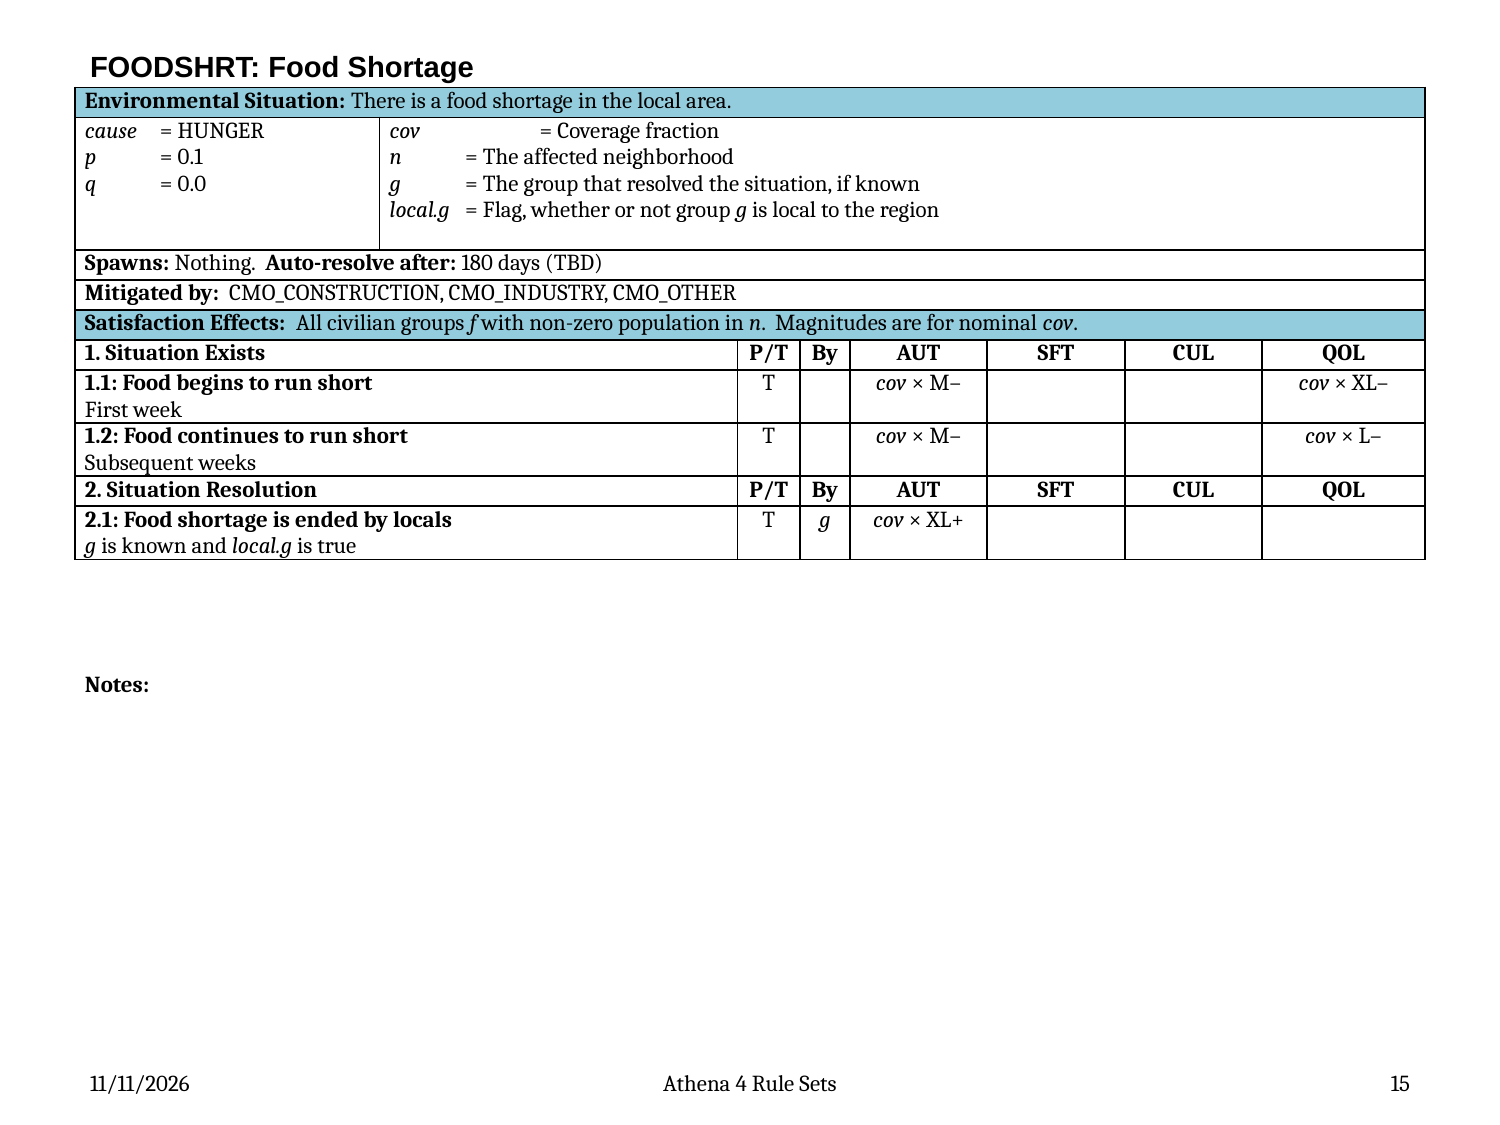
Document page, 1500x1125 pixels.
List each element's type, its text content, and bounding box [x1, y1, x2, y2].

table_cell cov × L– [1263, 424, 1424, 475]
table_cell T [738, 507, 799, 559]
table_cell By [801, 341, 849, 369]
table_cell g [801, 507, 849, 559]
table_cell cov × XL– [1263, 371, 1424, 422]
table_cell cov × XL+ [851, 507, 986, 559]
table_cell Satisfaction Effects: All civilian groups f with non-zero population in n. Magnitudes are for nominal cov. [76, 311, 1424, 339]
table_cell SFT [988, 341, 1124, 369]
table_cell Mitigated by: CMO_CONSTRUCTION, CMO_INDUSTRY, CMO_OTHER [76, 281, 1424, 309]
table_cell [801, 424, 849, 475]
table_cell [988, 424, 1124, 475]
table_cell CUL [1126, 477, 1261, 505]
text_box Notes: [70, 662, 1433, 705]
table_cell cov = Coverage fraction n = The affected neighborhood g = The group that resolved the situation, if known local.g = Flag, whether or not group g is local to the region [380, 118, 1424, 249]
slide_number 15 [1074, 1062, 1425, 1103]
table_header Environmental Situation: There is a food shortage in the local area. [76, 88, 1424, 117]
table_cell CUL [1126, 341, 1261, 369]
table_cell 1.2: Food continues to run short Subsequent weeks [76, 424, 737, 475]
table_cell [1263, 507, 1424, 559]
table_cell [1126, 507, 1261, 559]
table_cell 1. Situation Exists [76, 341, 737, 369]
table_cell cov × M– [851, 371, 986, 422]
table_cell Spawns: Nothing. Auto-resolve after: 180 days (TBD) [76, 251, 1424, 279]
table_cell 2.1: Food shortage is ended by locals g is known and local.g is true [76, 507, 737, 559]
table_cell [988, 371, 1124, 422]
table_cell 2. Situation Resolution [76, 477, 737, 505]
table_cell T [738, 371, 799, 422]
table_cell [1126, 371, 1261, 422]
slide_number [75, 1062, 425, 1103]
table_cell [1126, 424, 1261, 475]
table_cell AUT [851, 341, 986, 369]
table_cell AUT [851, 477, 986, 505]
table_cell [801, 371, 849, 422]
table_cell QOL [1263, 341, 1424, 369]
title FOODSHRT: Food Shortage [75, 45, 1425, 87]
table_cell cov × M– [851, 424, 986, 475]
table_cell cause = HUNGER p = 0.1 q = 0.0 [76, 118, 379, 249]
table_cell T [738, 424, 799, 475]
table_cell QOL [1263, 477, 1424, 505]
table_cell P/T [738, 341, 799, 369]
table_cell By [801, 477, 849, 505]
table_cell P/T [738, 477, 799, 505]
footer Athena 4 Rule Sets [512, 1062, 988, 1103]
table_cell SFT [988, 477, 1124, 505]
table_cell [988, 507, 1124, 559]
table_cell 1.1: Food begins to run short First week [76, 371, 737, 422]
